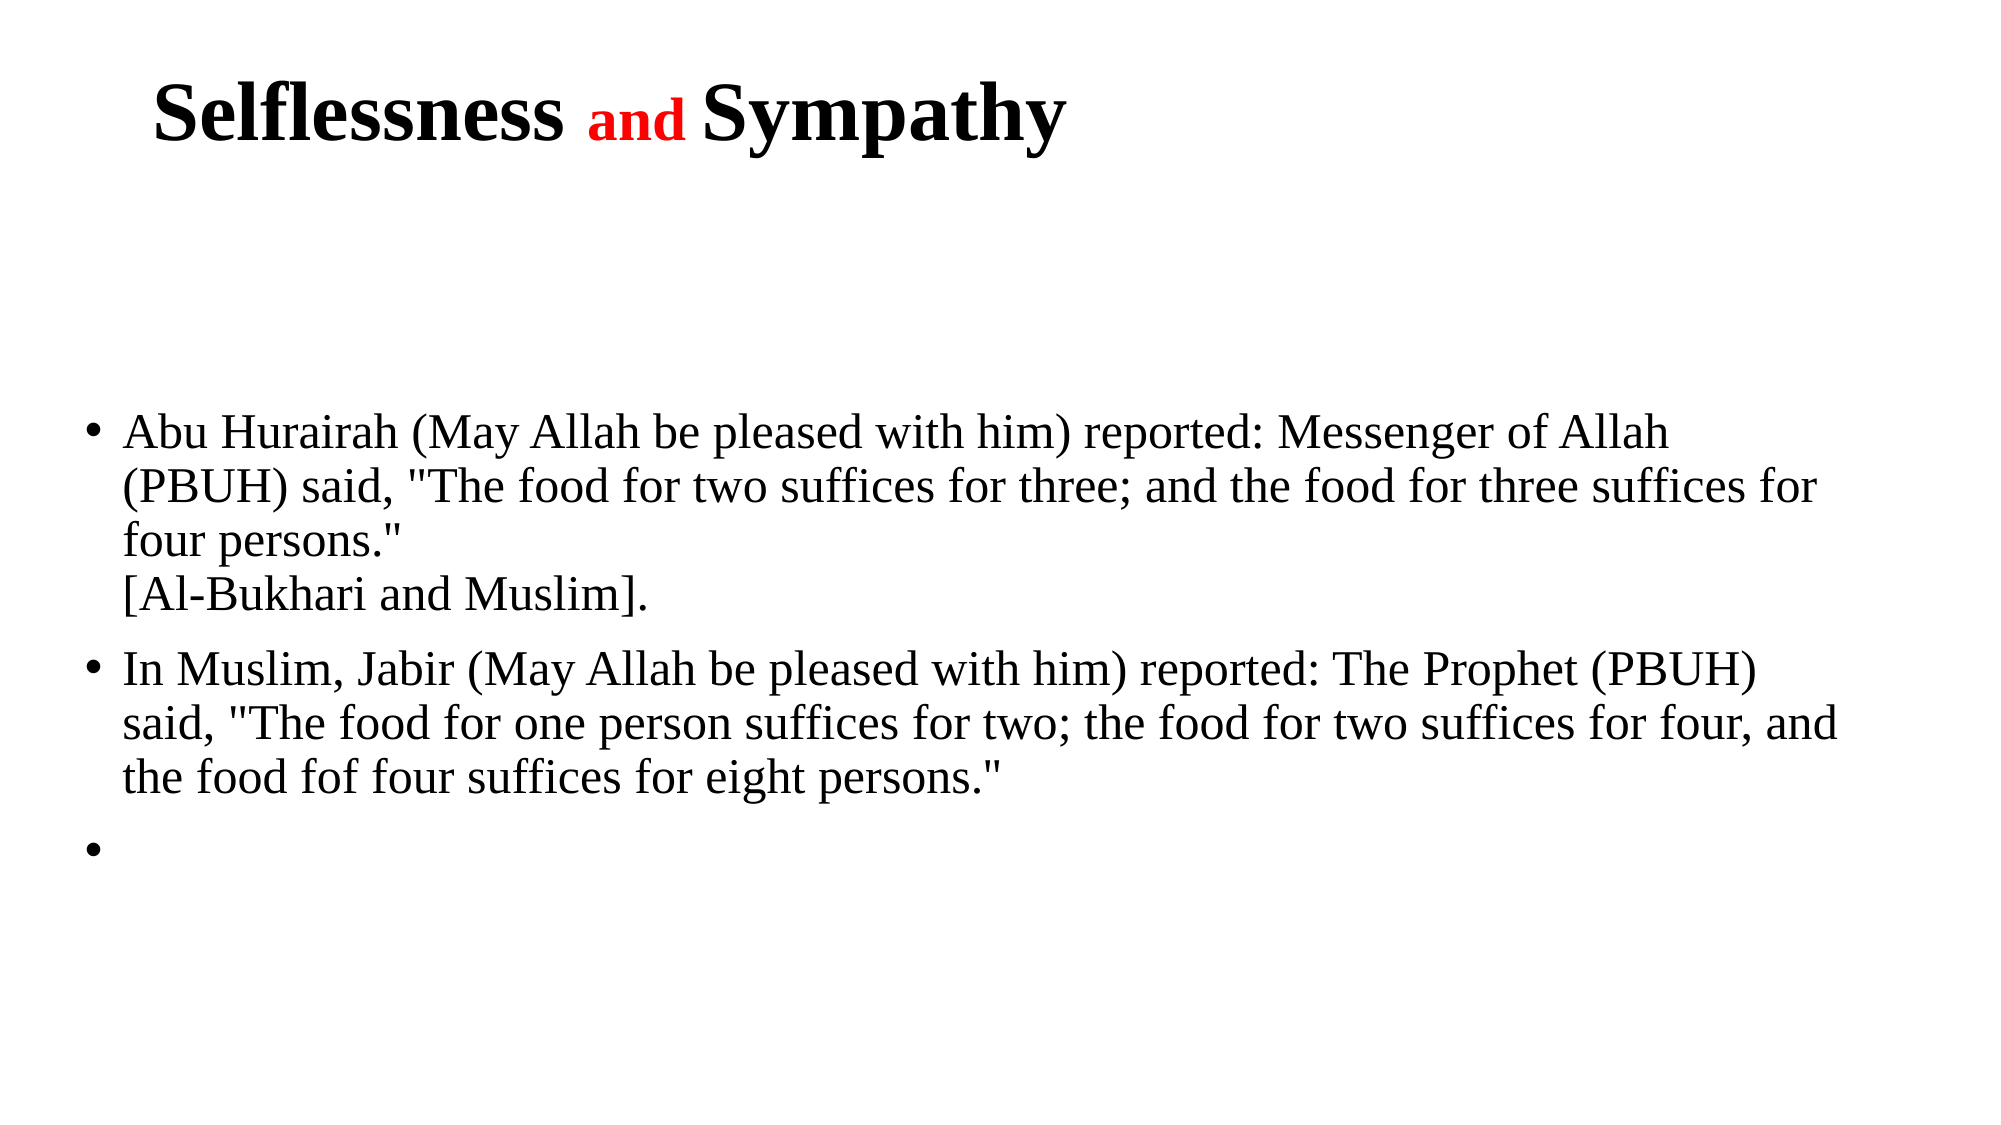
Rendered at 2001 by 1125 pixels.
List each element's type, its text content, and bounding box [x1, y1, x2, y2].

list Abu Hurairah (May Allah be pleased with him) reported: Messenger of Allah (PBUH) said, "The food for two suffices for three; and the food for three suffices for four persons.'' [Al-Bukhari and Muslim]. In Muslim, Jabir (May Allah be pleased with him) reported: The Prophet (PBUH) said, "The food for one person suffices for two; the food for two suffices for four, and the food fof four suffices for eight persons.'' [69, 211, 1863, 1074]
title Selflessness and Sympathy [137, 59, 1863, 211]
